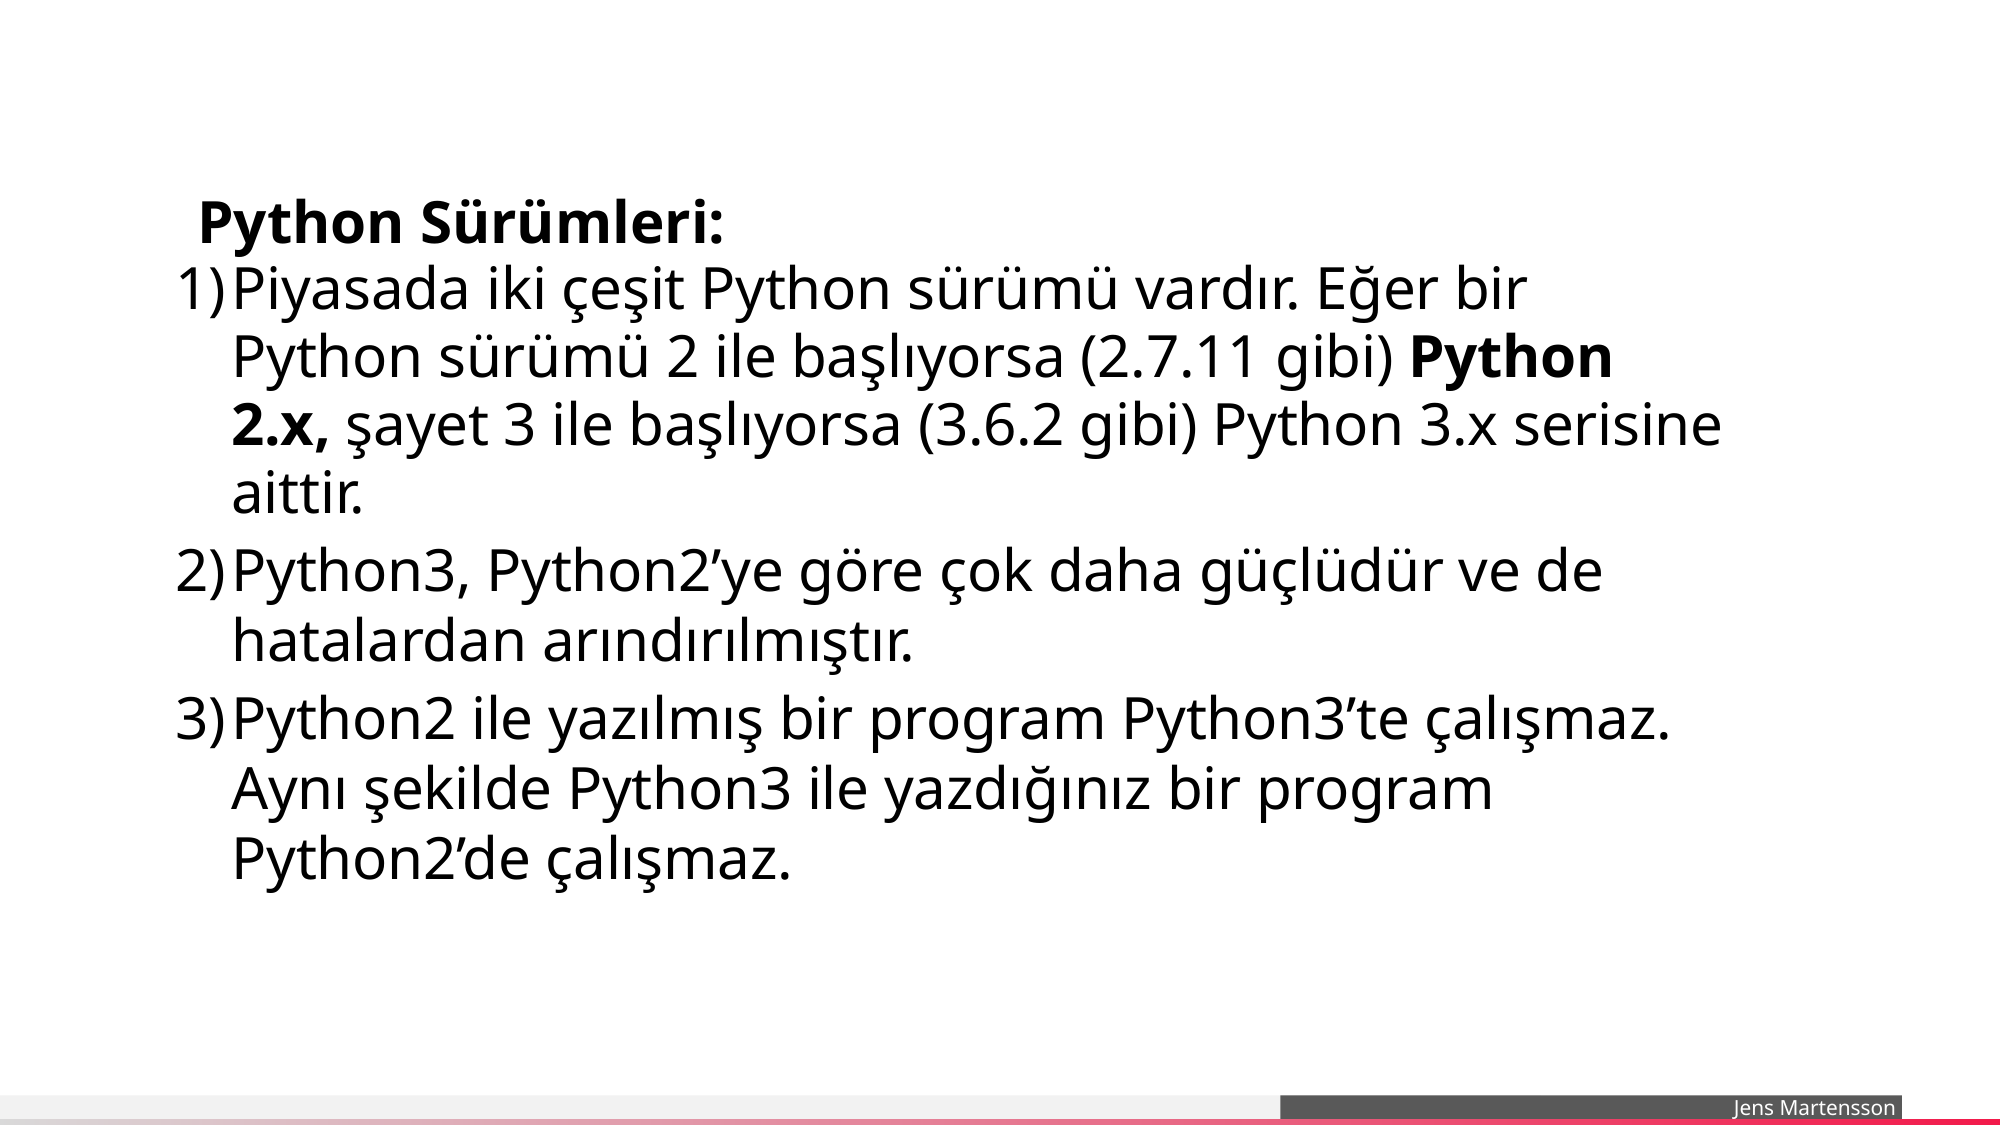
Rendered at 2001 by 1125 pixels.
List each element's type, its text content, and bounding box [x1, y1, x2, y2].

text_box Python Sürümleri: Piyasada iki çeşit Python sürümü vardır. Eğer bir Python sürümü 2 ile başlıyorsa (2.7.11 gibi) Python 2.x, şayet 3 ile başlıyorsa (3.6.2 gibi) Python 3.x serisine aittir. Python3, Python2’ye göre çok daha güçlüdür ve de hatalardan arındırılmıştır. Python2 ile yazılmış bir program Python3’te çalışmaz. Aynı şekilde Python3 ile yazdığınız bir program Python2’de çalışmaz. [160, 220, 1764, 899]
